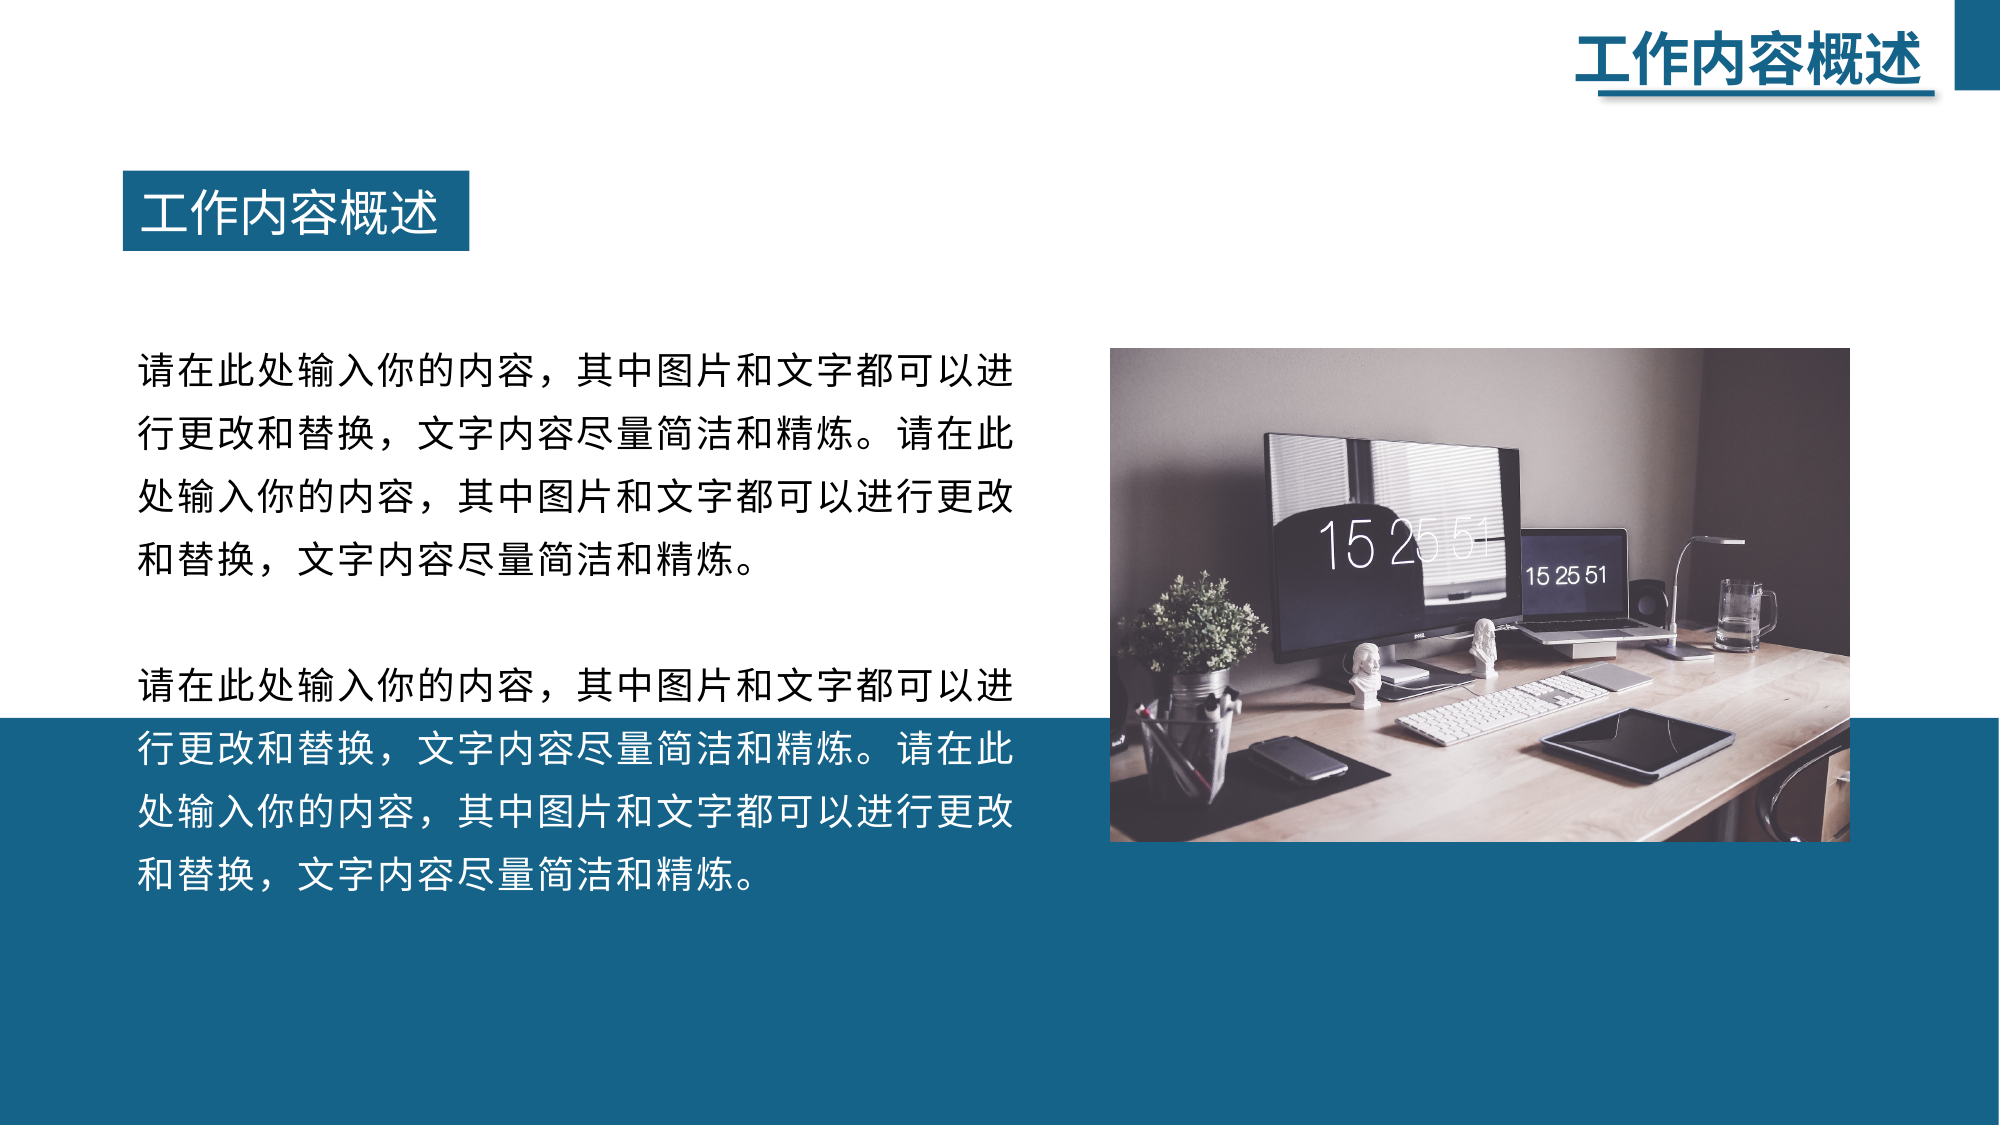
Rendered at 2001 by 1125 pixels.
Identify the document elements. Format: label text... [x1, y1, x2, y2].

text_box [1954, 0, 2000, 92]
text_box 工作内容概述 [1483, 15, 1938, 100]
text_box [0, 717, 2000, 1125]
text_box 工作内容概述 [124, 174, 502, 250]
text_box [122, 170, 470, 252]
text_box 请在此处输入你的内容，其中图片和文字都可以进行更改和替换，文字内容尽量简洁和精炼。请在此处输入你的内容，其中图片和文字都可以进行更改和替换，文字内容尽量简洁和精炼。 请在此处输入你的内容，其中图片和文字都可以进行更改和替换，文字内容尽量简洁和精炼。请在此处输入你的内容，其中图片和文字都可以进行更改和替换，文字内容尽量简洁和精炼。 [122, 321, 1051, 1015]
picture [1110, 348, 1850, 842]
text_box [1597, 89, 1936, 97]
